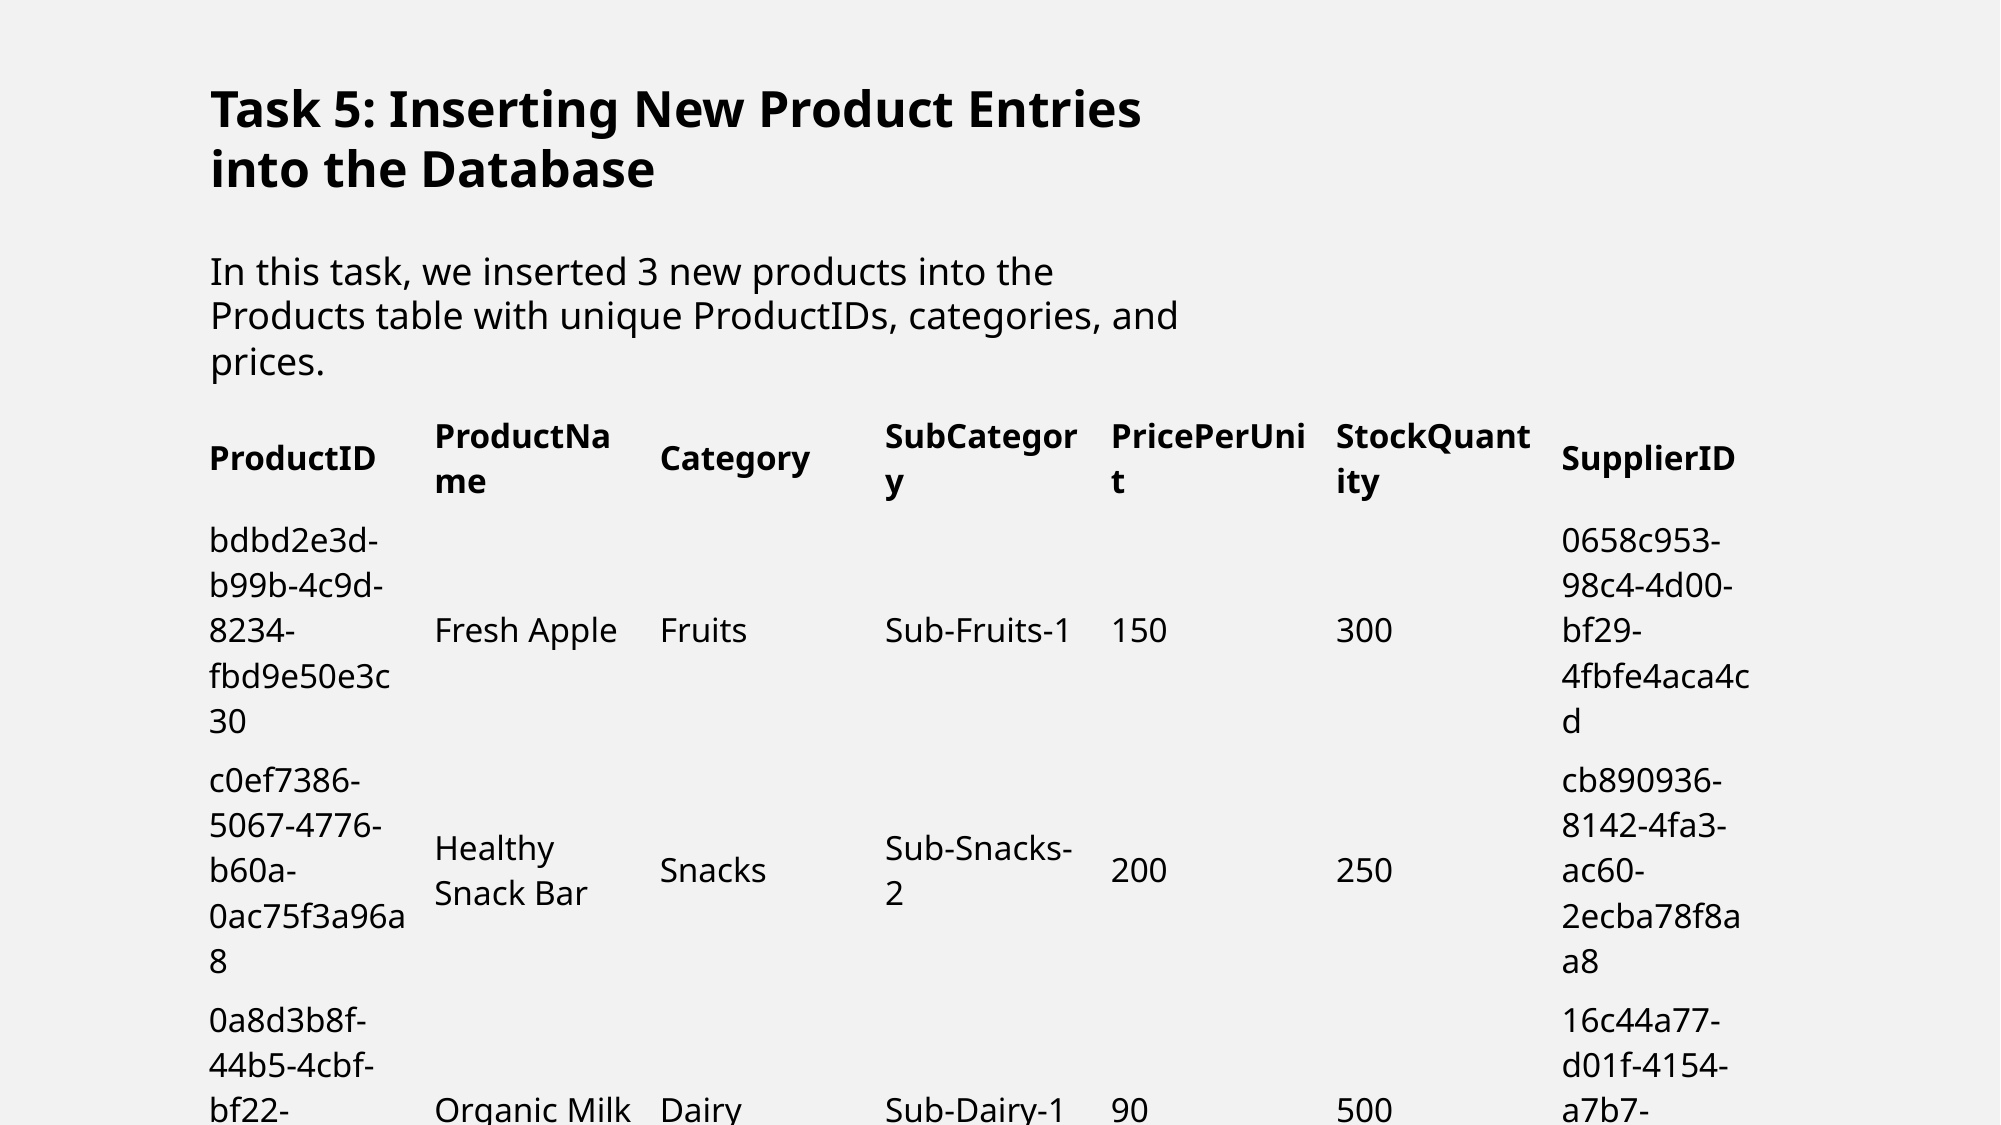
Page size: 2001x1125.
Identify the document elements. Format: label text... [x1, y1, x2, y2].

text_box In this task, we inserted 3 new products into the Products table with unique ProductIDs, categories, and prices. [195, 240, 1196, 390]
table_cell cb890936-8142-4fa3-ac60-2ecba78f8aa8 [1548, 750, 1773, 990]
table_cell 16c44a77-d01f-4154-a7b7-1f5b5dee4255 [1548, 990, 1773, 1125]
table_header SubCategory [872, 406, 1097, 510]
table_cell Sub-Snacks-2 [872, 750, 1097, 990]
table_cell Healthy Snack Bar [421, 750, 646, 990]
table_header Category [646, 406, 872, 510]
table_cell 250 [1323, 750, 1548, 990]
table_cell bdbd2e3d-b99b-4c9d-8234-fbd9e50e3c30 [195, 510, 421, 750]
table_cell Sub-Fruits-1 [872, 510, 1097, 750]
text_box Task 5: Inserting New Product Entries into the Database [195, 69, 1196, 205]
table_cell 500 [1323, 990, 1548, 1125]
table_cell 200 [1097, 750, 1323, 990]
table_cell 90 [1097, 990, 1323, 1125]
table_cell Sub-Dairy-1 [872, 990, 1097, 1125]
table_header ProductID [195, 406, 421, 510]
table_header ProductName [421, 406, 646, 510]
table_cell 0a8d3b8f-44b5-4cbf-bf22-44f3fae7b8f2 [195, 990, 421, 1125]
table_cell 300 [1323, 510, 1548, 750]
table_header SupplierID [1548, 406, 1773, 510]
table_cell Fruits [646, 510, 872, 750]
table_cell 150 [1097, 510, 1323, 750]
table_cell c0ef7386-5067-4776-b60a-0ac75f3a96a8 [195, 750, 421, 990]
table_cell Snacks [646, 750, 872, 990]
table_header StockQuantity [1323, 406, 1548, 510]
table_cell Fresh Apple [421, 510, 646, 750]
table_cell Organic Milk [421, 990, 646, 1125]
table_cell 0658c953-98c4-4d00-bf29-4fbfe4aca4cd [1548, 510, 1773, 750]
table_cell Dairy [646, 990, 872, 1125]
table_header PricePerUnit [1097, 406, 1323, 510]
